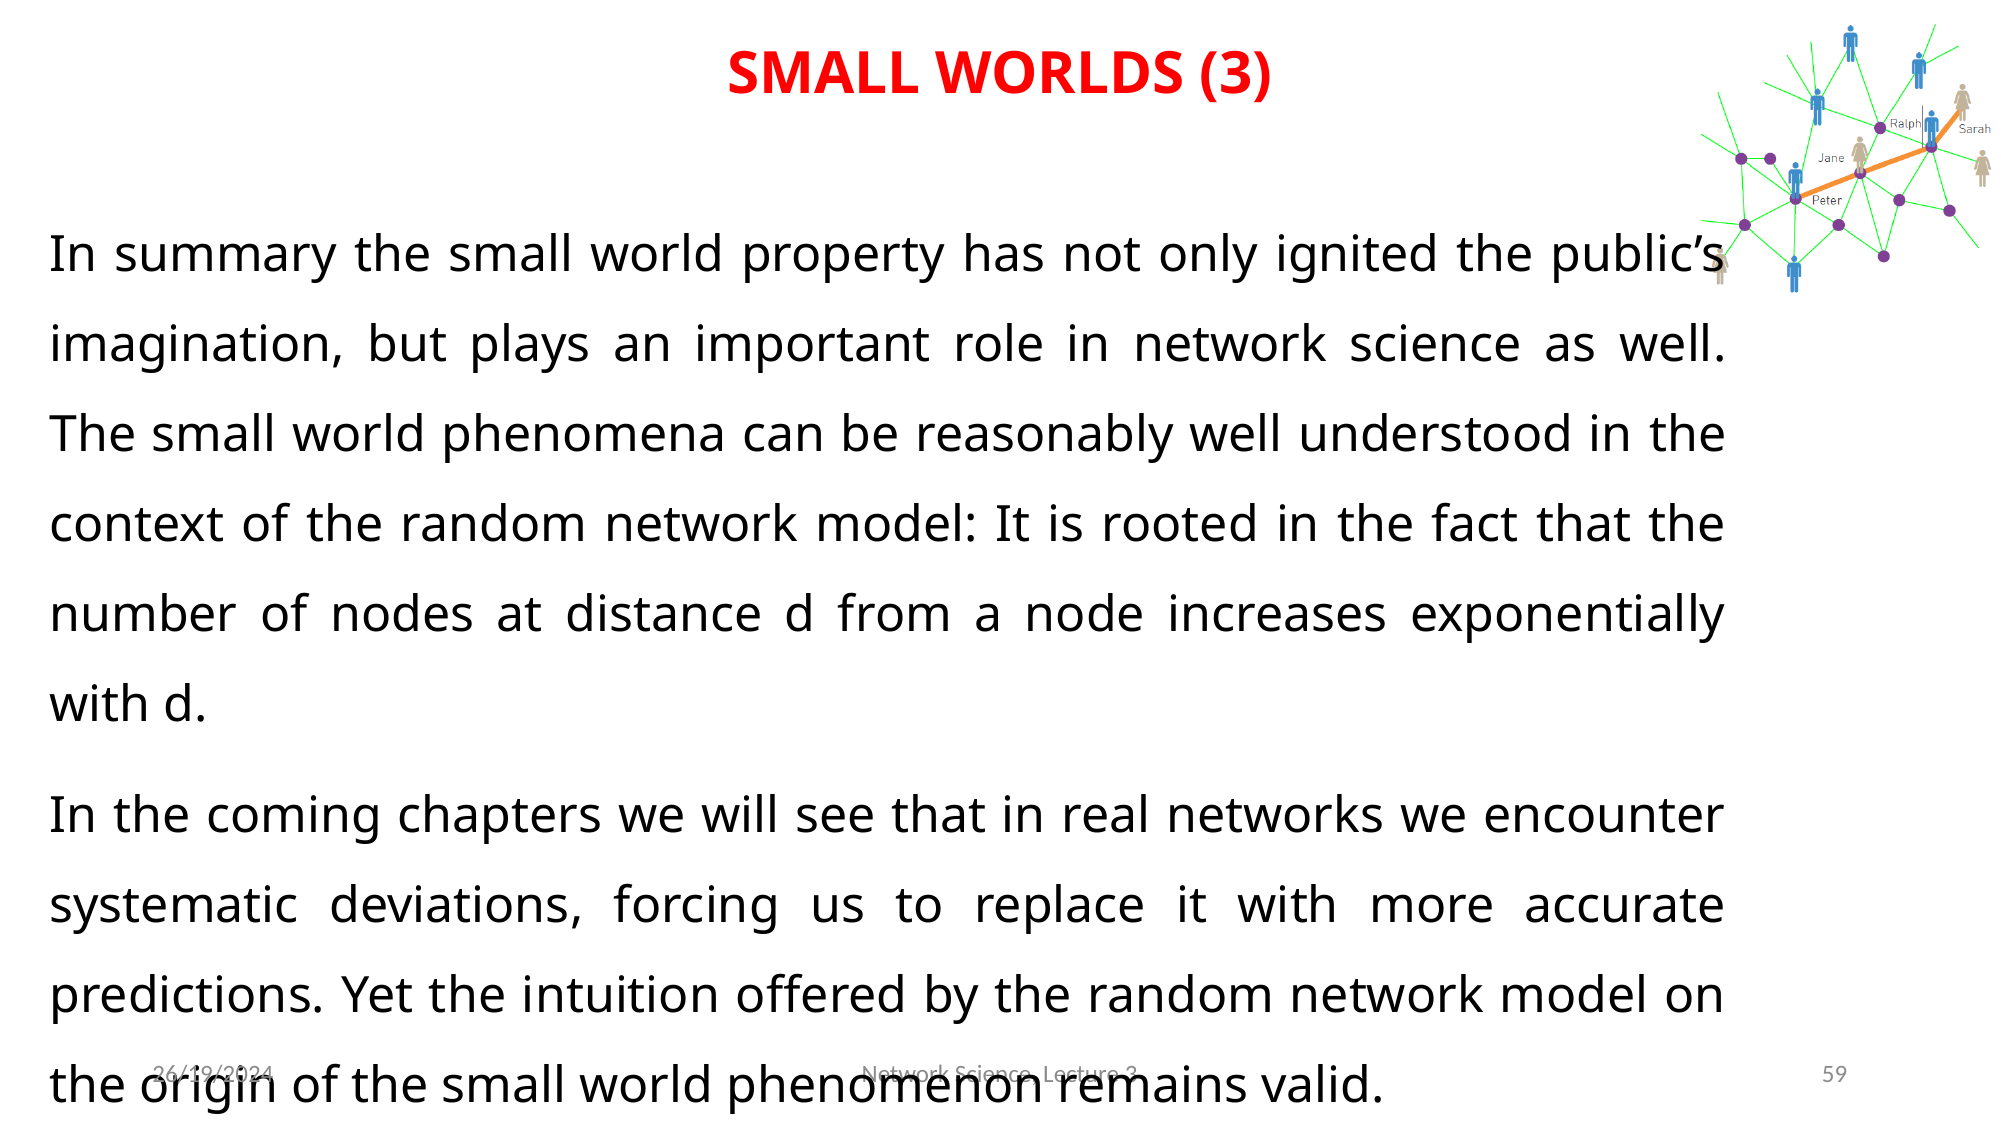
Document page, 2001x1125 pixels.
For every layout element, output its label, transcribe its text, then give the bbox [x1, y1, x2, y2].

slide_number 59 [1412, 1042, 1863, 1103]
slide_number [137, 1042, 588, 1103]
title SMALL WORLDS (3) [137, 22, 1676, 128]
picture [1676, 0, 2000, 299]
list In summary the small world property has not only ignited the public’s imagination, but plays an important role in network science as well. The small world phenomena can be reasonably well understood in the context of the random network model: It is rooted in the fact that the number of nodes at distance d from a node increases exponentially with d. In the coming chapters we will see that in real networks we encounter systematic deviations, forcing us to replace it with more accurate predictions. Yet the intuition offered by the random network model on the origin of the small world phenomenon remains valid. [34, 184, 1742, 1014]
footer Network Science, Lecture 3 [662, 1042, 1338, 1103]
